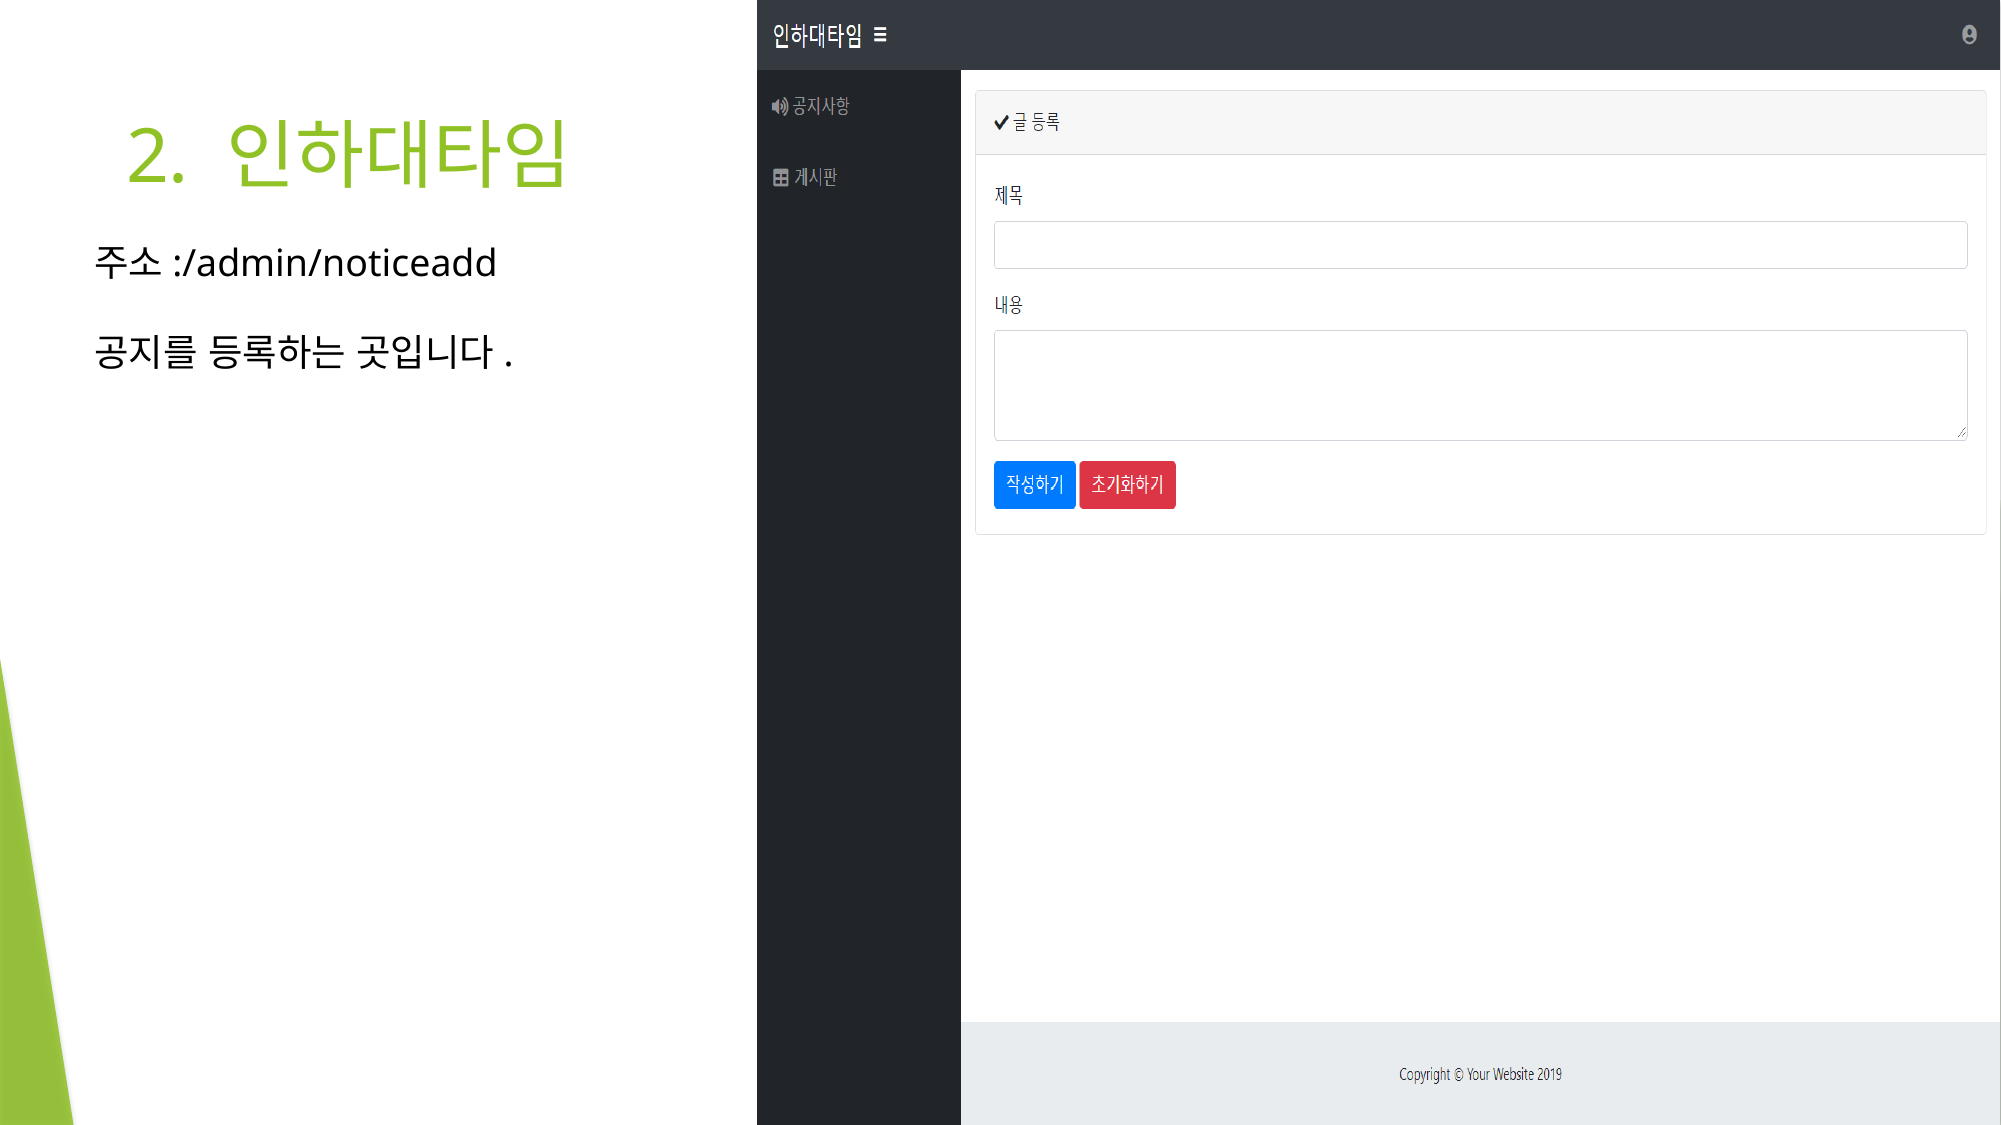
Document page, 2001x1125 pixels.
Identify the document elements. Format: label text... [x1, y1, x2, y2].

text_box 주소:/admin/noticeadd 공지를 등록하는 곳입니다. [79, 231, 529, 382]
picture [756, 0, 2000, 1125]
title 2. 인하대타임 [111, 99, 751, 317]
